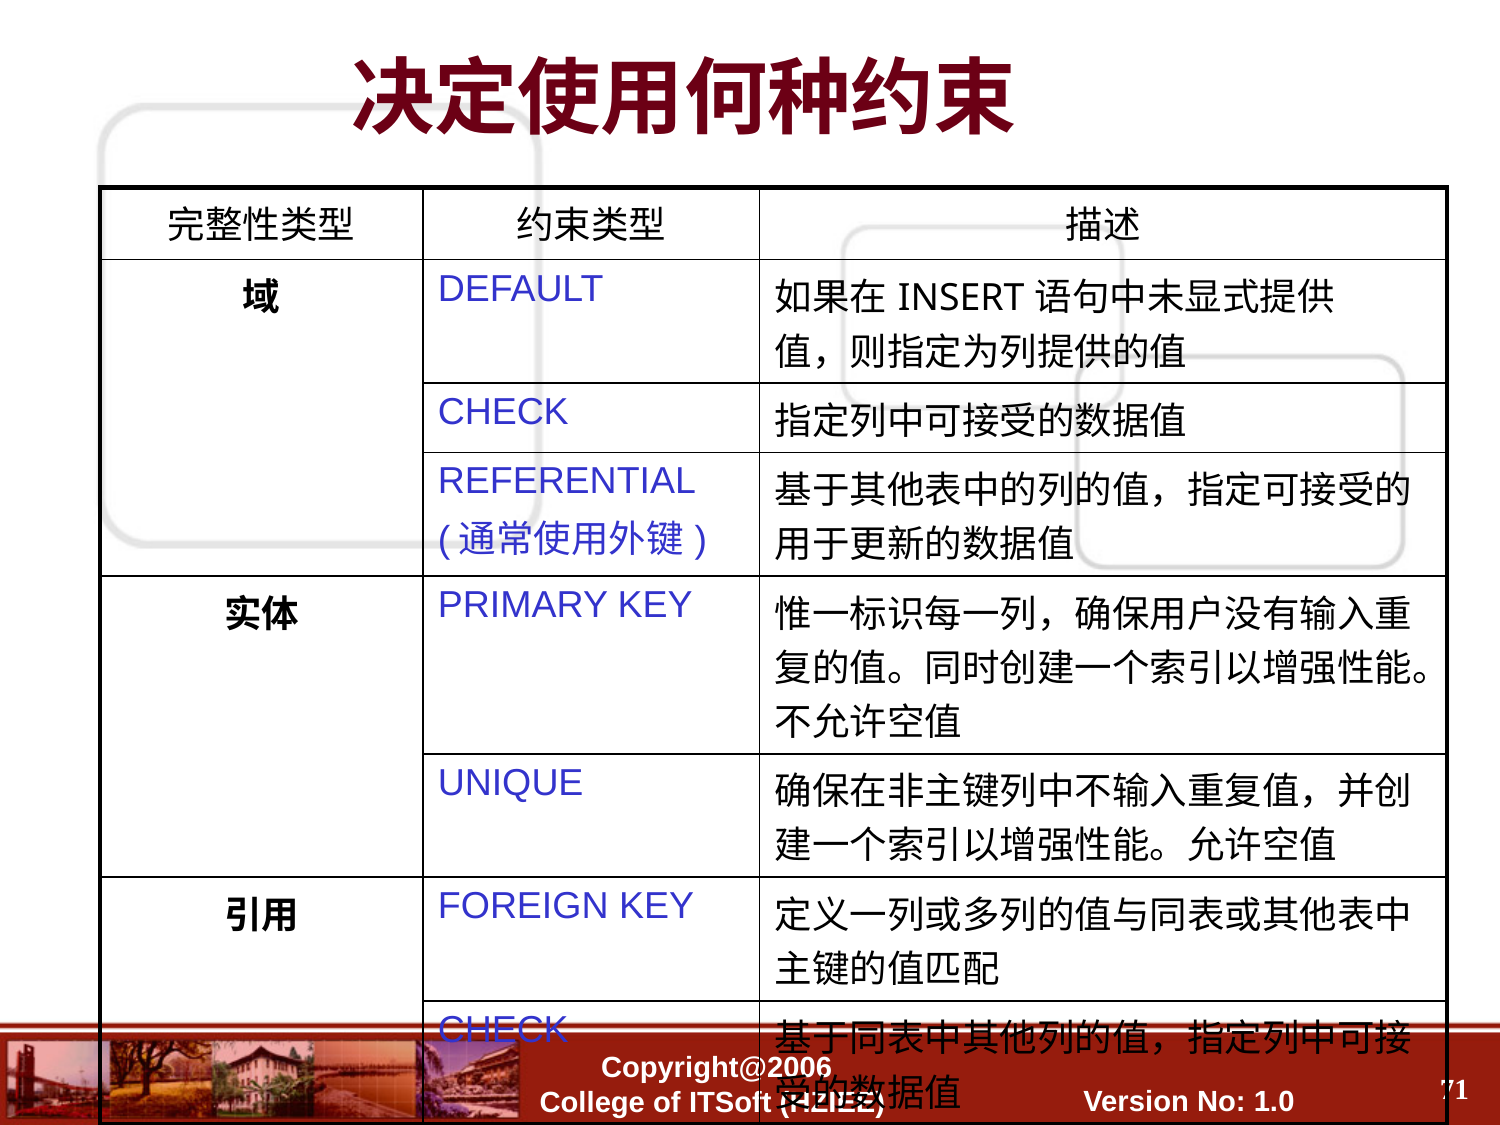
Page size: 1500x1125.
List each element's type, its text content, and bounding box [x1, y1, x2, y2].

table_cell 域 [102, 260, 422, 575]
table_cell PRIMARY KEY [424, 577, 759, 753]
table_cell REFERENTIAL (通常使用外键) [424, 453, 759, 575]
table_cell 惟一标识每一列，确保用户没有输入重复的值。同时创建一个索引以增强性能。不允许空值 [760, 577, 1445, 753]
table_cell 引用 [102, 878, 422, 1122]
picture [0, 0, 1500, 1125]
title 决定使用何种约束 [336, 42, 1106, 147]
table_cell UNIQUE [424, 755, 759, 876]
table_cell 基于其他表中的列的值，指定可接受的用于更新的数据值 [760, 453, 1445, 575]
table_cell FOREIGN KEY [424, 878, 759, 1000]
table_cell 基于同表中其他列的值，指定列中可接受的数据值 [760, 1002, 1445, 1122]
table_cell 指定列中可接受的数据值 [760, 384, 1445, 452]
table_cell CHECK [424, 384, 759, 452]
table_header 描述 [760, 190, 1445, 259]
table_cell CHECK [424, 1002, 759, 1122]
table_cell 确保在非主键列中不输入重复值，并创建一个索引以增强性能。允许空值 [760, 755, 1445, 876]
table_header 完整性类型 [102, 190, 422, 259]
table_cell DEFAULT [424, 260, 759, 382]
table_cell 如果在INSERT语句中未显式提供 值，则指定为列提供的值 [760, 260, 1445, 382]
table_header 约束类型 [424, 190, 759, 259]
table_cell 实体 [102, 577, 422, 876]
table_cell 定义一列或多列的值与同表或其他表中主键的值匹配 [760, 878, 1445, 1000]
